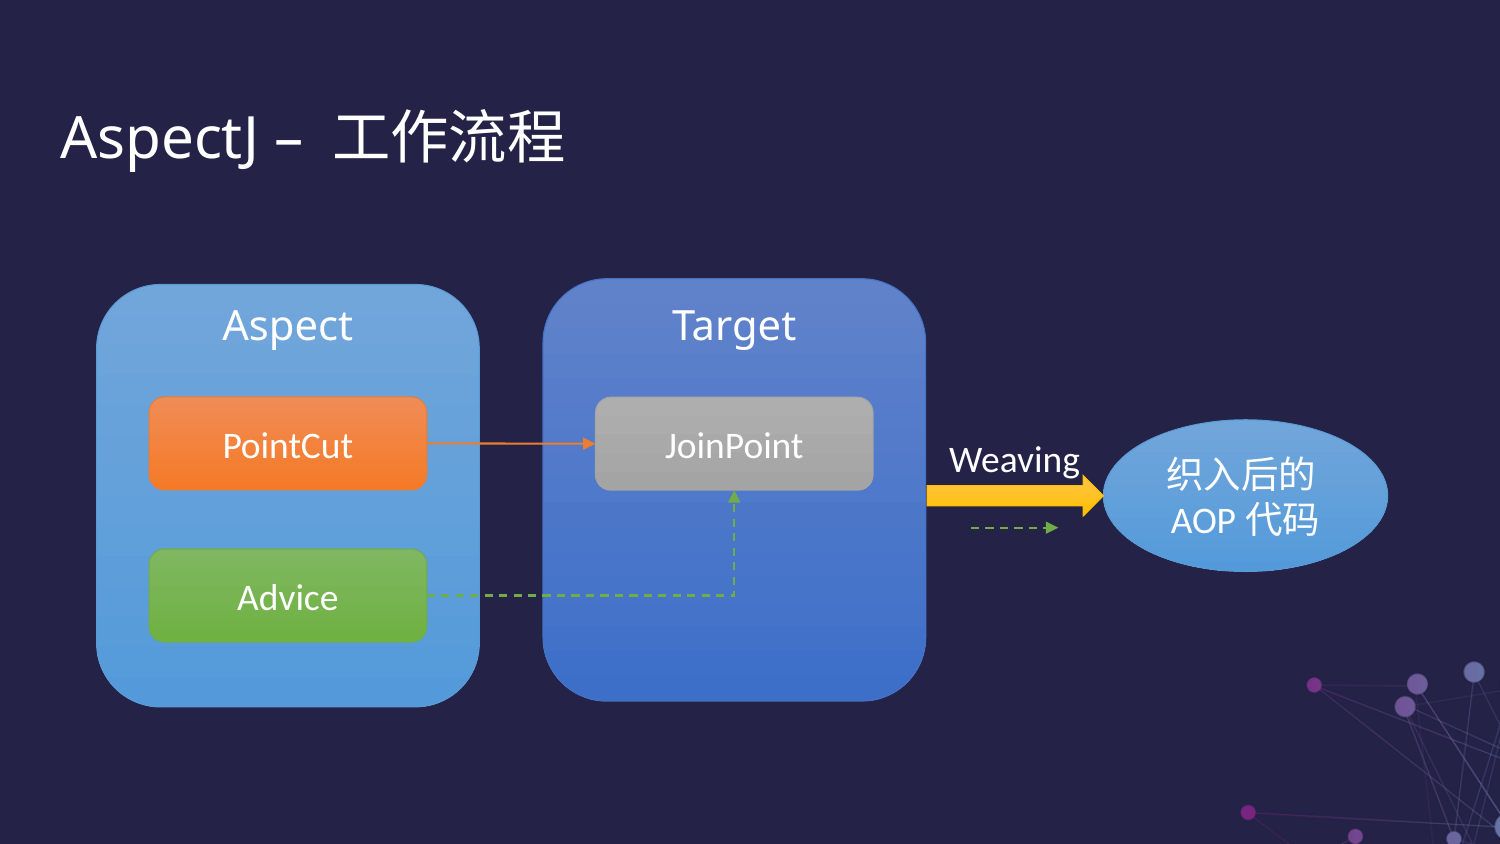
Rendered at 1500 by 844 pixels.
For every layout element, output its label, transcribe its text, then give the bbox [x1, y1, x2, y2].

text_box [96, 283, 480, 708]
picture [0, 0, 1500, 844]
text_box Advice [148, 548, 428, 643]
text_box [426, 490, 735, 596]
text_box Target [657, 291, 812, 357]
text_box JoinPoint [594, 396, 874, 491]
text_box [926, 485, 1105, 518]
text_box AspectJ – 工作流程 [45, 93, 657, 178]
text_box [542, 278, 927, 702]
text_box Weaving [934, 427, 1095, 488]
text_box 织入后的AOP代码 [1102, 419, 1389, 573]
text_box Aspect [207, 291, 369, 357]
text_box PointCut [148, 396, 428, 491]
